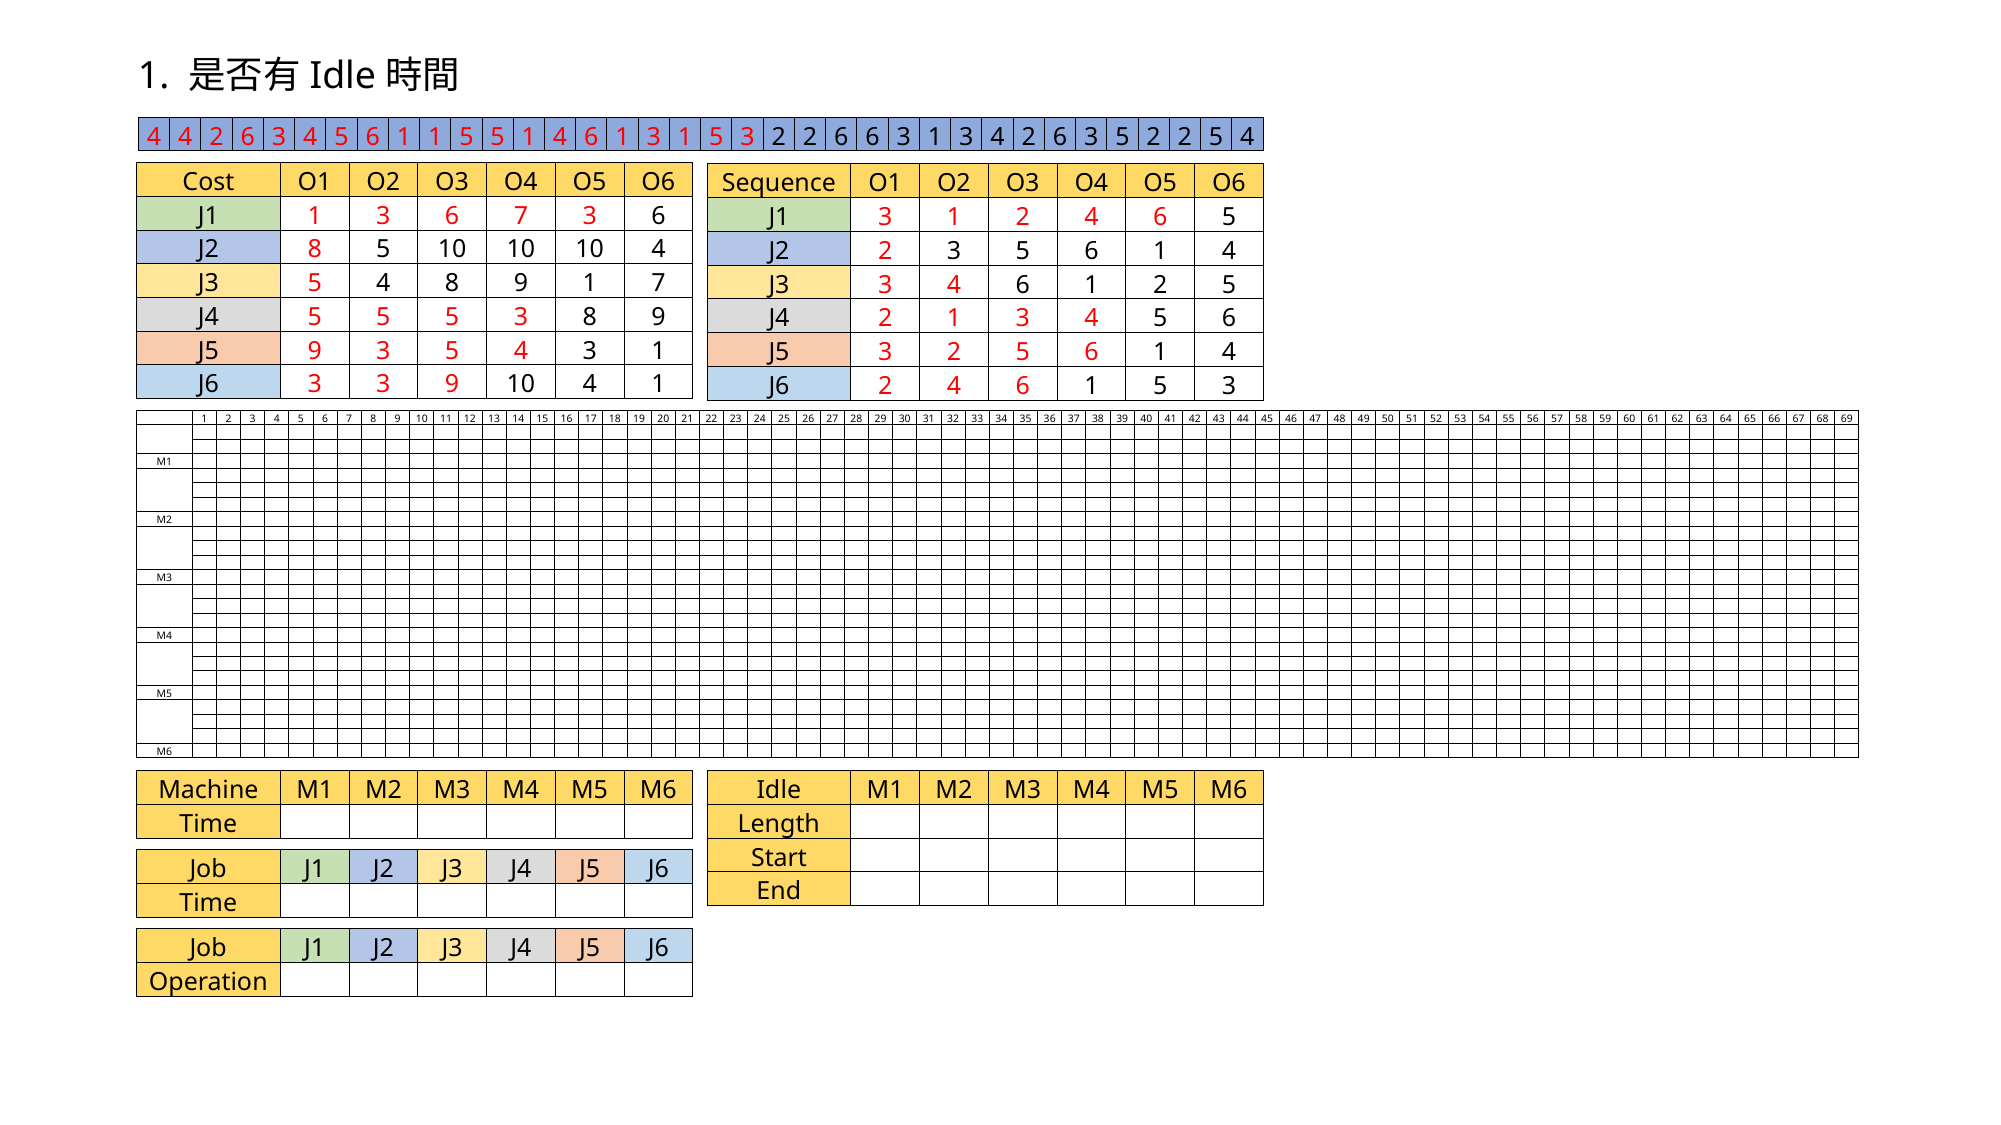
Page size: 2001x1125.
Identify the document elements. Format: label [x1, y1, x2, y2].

table_cell [1763, 440, 1786, 453]
table_cell [603, 556, 627, 569]
table_cell [459, 729, 482, 743]
table_cell [338, 556, 361, 569]
table_cell [531, 556, 554, 569]
table_cell [700, 715, 723, 728]
table_cell [628, 744, 651, 757]
table_cell [193, 643, 216, 656]
table_cell [1545, 469, 1569, 482]
table_cell [1038, 715, 1061, 728]
table_cell [851, 299, 919, 332]
table_cell [1811, 483, 1834, 497]
table_header [556, 163, 624, 196]
table_cell [700, 671, 723, 685]
table_cell [1352, 686, 1375, 699]
table_cell [1058, 232, 1125, 265]
table_cell [1352, 498, 1375, 511]
table_header [1014, 411, 1037, 424]
table_cell [1376, 498, 1399, 511]
table_header [507, 411, 530, 424]
table_cell [507, 556, 530, 569]
table_cell [1666, 715, 1689, 728]
table_cell [507, 686, 530, 699]
table_cell [1135, 556, 1158, 569]
table_cell [1690, 556, 1713, 569]
table_cell [1135, 715, 1158, 728]
table_cell [1594, 643, 1617, 656]
table_cell [1376, 527, 1399, 540]
table_cell [1666, 700, 1689, 714]
table_cell [1304, 729, 1327, 743]
table_cell [1014, 643, 1037, 656]
table_cell [845, 614, 868, 627]
table_cell [1545, 512, 1569, 526]
table_cell [531, 425, 554, 439]
table_cell [1642, 643, 1665, 656]
table_cell [628, 556, 651, 569]
table_cell [603, 541, 627, 555]
table_cell [1497, 570, 1520, 584]
table_cell [555, 483, 578, 497]
table_cell [1183, 425, 1206, 439]
table_cell [193, 512, 216, 526]
table_cell [917, 700, 941, 714]
table_cell [603, 425, 627, 439]
table_cell [362, 498, 385, 511]
table_cell [1328, 425, 1351, 439]
table_cell [1304, 498, 1327, 511]
table_cell [338, 715, 361, 728]
table_cell [289, 686, 313, 699]
table_cell [434, 657, 458, 670]
table_cell [1111, 686, 1134, 699]
table_cell [1183, 527, 1206, 540]
table_cell [1304, 556, 1327, 569]
table_cell [1690, 440, 1713, 453]
table_cell [724, 527, 747, 540]
table_cell [1835, 527, 1858, 540]
table_cell [386, 729, 409, 743]
table_cell [1183, 585, 1206, 598]
table_cell [1570, 628, 1593, 642]
table_cell [1014, 512, 1037, 526]
table_cell [700, 657, 723, 670]
table_cell [1811, 700, 1834, 714]
table_cell [797, 729, 820, 743]
table_cell [410, 729, 433, 743]
table_cell [1159, 715, 1182, 728]
table_cell [603, 483, 627, 497]
table_cell [1425, 512, 1448, 526]
table_cell [700, 469, 723, 482]
table_cell [1086, 440, 1110, 453]
table_cell [1086, 614, 1110, 627]
table_cell [1642, 498, 1665, 511]
table_cell [1473, 454, 1496, 468]
table_cell [1352, 483, 1375, 497]
table_cell [821, 556, 844, 569]
table_header [625, 929, 692, 962]
table_cell [1086, 599, 1110, 613]
table_cell [1280, 483, 1303, 497]
table_header [289, 411, 313, 424]
table_cell [1545, 686, 1569, 699]
table_cell [845, 715, 868, 728]
table_cell [1497, 469, 1520, 482]
table_cell [1497, 657, 1520, 670]
table_cell [362, 599, 385, 613]
table_cell [1425, 715, 1448, 728]
table_cell [1521, 440, 1544, 453]
table_cell [1014, 599, 1037, 613]
table_header [137, 929, 280, 962]
table_cell [1376, 700, 1399, 714]
table_cell [1328, 686, 1351, 699]
table_cell [1135, 686, 1158, 699]
table_cell [1594, 657, 1617, 670]
table_cell [241, 454, 264, 468]
table_cell [1086, 454, 1110, 468]
table_cell [869, 483, 892, 497]
table_cell [917, 454, 941, 468]
table_cell [1111, 527, 1134, 540]
table_cell [410, 425, 433, 439]
table_cell [797, 483, 820, 497]
table_header [281, 929, 349, 962]
table_cell [966, 498, 989, 511]
table_cell [386, 498, 409, 511]
table_cell [966, 512, 989, 526]
table_cell [990, 686, 1013, 699]
table_cell [700, 729, 723, 743]
table_cell [1449, 671, 1472, 685]
table_cell [265, 512, 288, 526]
table_cell [193, 628, 216, 642]
table_cell [851, 839, 919, 871]
table_cell [603, 744, 627, 757]
table_cell [1038, 498, 1061, 511]
table_cell [1207, 440, 1230, 453]
table_cell [676, 498, 699, 511]
table_cell [708, 198, 850, 231]
table_cell [1714, 570, 1738, 584]
table_header [857, 118, 888, 150]
table_cell [555, 556, 578, 569]
table_cell [1425, 686, 1448, 699]
table_cell [652, 556, 675, 569]
table_cell [555, 599, 578, 613]
table_header [1231, 411, 1255, 424]
table_cell [1787, 599, 1810, 613]
table_cell [241, 643, 264, 656]
table_cell [1328, 541, 1351, 555]
table_cell [459, 512, 482, 526]
table_cell [1062, 744, 1085, 757]
table_cell [652, 700, 675, 714]
table_cell [137, 884, 280, 917]
table_cell [555, 498, 578, 511]
table_cell [893, 512, 916, 526]
table_cell [314, 556, 337, 569]
table_cell [1256, 440, 1279, 453]
table_cell [1666, 469, 1689, 482]
table_cell [1159, 425, 1182, 439]
table_cell [1038, 512, 1061, 526]
table_header [920, 164, 988, 197]
table_cell [1473, 440, 1496, 453]
table_cell [652, 599, 675, 613]
table_cell [137, 963, 280, 996]
table_cell [1400, 614, 1424, 627]
table_cell [1763, 469, 1786, 482]
table_header [1787, 411, 1810, 424]
table_cell [1521, 585, 1544, 598]
table_cell [1811, 628, 1834, 642]
table_cell [1690, 469, 1713, 482]
table_cell [797, 614, 820, 627]
table_cell [193, 686, 216, 699]
table_cell [362, 729, 385, 743]
table_cell [1400, 498, 1424, 511]
table_cell [724, 729, 747, 743]
table_cell [1159, 686, 1182, 699]
table_cell [1497, 425, 1520, 439]
table_cell [851, 333, 919, 366]
table_cell [1690, 454, 1713, 468]
table_cell [1135, 498, 1158, 511]
table_cell [338, 729, 361, 743]
table_cell [531, 700, 554, 714]
table_cell [1642, 671, 1665, 685]
table_cell [1666, 570, 1689, 584]
table_cell [1497, 614, 1520, 627]
table_cell [410, 454, 433, 468]
table_cell [531, 570, 554, 584]
table_cell [990, 440, 1013, 453]
table_cell [628, 570, 651, 584]
table_cell [314, 541, 337, 555]
table_cell [1352, 585, 1375, 598]
table_cell [708, 299, 850, 332]
table_cell [386, 715, 409, 728]
table_cell [772, 643, 796, 656]
table_cell [1811, 512, 1834, 526]
table_cell [821, 729, 844, 743]
table_cell [1570, 729, 1593, 743]
table_cell [869, 729, 892, 743]
table_cell [1642, 570, 1665, 584]
table_cell [193, 454, 216, 468]
table_cell [217, 628, 240, 642]
table_cell [1835, 671, 1858, 685]
table_cell [1328, 744, 1351, 757]
table_cell [1787, 483, 1810, 497]
table_cell [579, 440, 602, 453]
table_cell [1473, 585, 1496, 598]
table_cell [281, 298, 349, 331]
table_cell [628, 498, 651, 511]
table_cell [772, 527, 796, 540]
table_cell [1594, 498, 1617, 511]
table_cell [1280, 570, 1303, 584]
table_cell [1038, 469, 1061, 482]
table_cell [1159, 643, 1182, 656]
table_cell [555, 512, 578, 526]
table_cell [893, 498, 916, 511]
table_cell [1352, 512, 1375, 526]
table_cell [772, 483, 796, 497]
table_header [942, 411, 965, 424]
table_cell [851, 266, 919, 298]
table_cell [748, 628, 771, 642]
table_cell [797, 700, 820, 714]
table_cell [1594, 744, 1617, 757]
table_cell [556, 231, 624, 263]
table_cell [748, 454, 771, 468]
table_cell [869, 440, 892, 453]
table_cell [1690, 512, 1713, 526]
table_cell [1231, 715, 1255, 728]
table_cell [1570, 498, 1593, 511]
table_cell [652, 469, 675, 482]
table_cell [137, 570, 192, 584]
table_cell [1328, 599, 1351, 613]
table_cell [628, 671, 651, 685]
table_cell [1545, 527, 1569, 540]
table_header [418, 771, 486, 804]
table_cell [531, 715, 554, 728]
table_cell [1062, 556, 1085, 569]
table_cell [1739, 744, 1762, 757]
table_cell [724, 744, 747, 757]
table_header [451, 118, 482, 150]
table_cell [386, 599, 409, 613]
table_cell [821, 527, 844, 540]
table_cell [1787, 512, 1810, 526]
table_cell [1062, 686, 1085, 699]
table_cell [1400, 483, 1424, 497]
table_cell [193, 671, 216, 685]
table_cell [893, 469, 916, 482]
table_cell [1570, 657, 1593, 670]
table_cell [338, 454, 361, 468]
table_cell [483, 599, 506, 613]
table_cell [869, 700, 892, 714]
table_cell [1062, 671, 1085, 685]
table_cell [708, 839, 850, 871]
table_cell [869, 585, 892, 598]
table_cell [265, 469, 288, 482]
table_cell [487, 264, 555, 297]
table_cell [1328, 614, 1351, 627]
table_cell [1256, 599, 1279, 613]
table_cell [1425, 527, 1448, 540]
table_cell [281, 231, 349, 263]
table_cell [289, 541, 313, 555]
table_cell [1497, 729, 1520, 743]
table_cell [193, 614, 216, 627]
table_cell [797, 425, 820, 439]
table_cell [1207, 541, 1230, 555]
table_header [1058, 164, 1125, 197]
table_header [628, 411, 651, 424]
table_cell [1449, 541, 1472, 555]
table_cell [893, 729, 916, 743]
table_cell [338, 585, 361, 598]
table_cell [281, 884, 349, 917]
table_cell [917, 715, 941, 728]
table_cell [507, 454, 530, 468]
table_cell [241, 700, 264, 714]
table_cell [966, 715, 989, 728]
table_cell [1231, 585, 1255, 598]
table_cell [1207, 454, 1230, 468]
table_cell [1135, 671, 1158, 685]
table_cell [459, 440, 482, 453]
table_cell [676, 570, 699, 584]
table_cell [1352, 744, 1375, 757]
table_cell [1159, 599, 1182, 613]
table_cell [459, 570, 482, 584]
table_cell [459, 700, 482, 714]
table_cell [1618, 686, 1641, 699]
table_cell [281, 264, 349, 297]
table_cell [1195, 299, 1263, 332]
table_cell [459, 454, 482, 468]
table_cell [386, 541, 409, 555]
table_cell [1449, 585, 1472, 598]
table_cell [990, 628, 1013, 642]
table_header [389, 118, 419, 150]
table_cell [1328, 454, 1351, 468]
table_cell [1449, 425, 1472, 439]
table_cell [676, 715, 699, 728]
table_cell [1376, 570, 1399, 584]
table_cell [1521, 425, 1544, 439]
table_cell [1449, 614, 1472, 627]
table_cell [917, 671, 941, 685]
table_cell [1545, 643, 1569, 656]
table_cell [1086, 643, 1110, 656]
table_cell [628, 425, 651, 439]
table_cell [1111, 628, 1134, 642]
table_cell [418, 805, 486, 838]
table_header [1201, 118, 1231, 150]
table_cell [748, 570, 771, 584]
table_cell [845, 700, 868, 714]
table_header [418, 850, 486, 883]
table_cell [459, 483, 482, 497]
table_cell [459, 585, 482, 598]
table_cell [942, 469, 965, 482]
table_cell [362, 715, 385, 728]
table_header [670, 118, 700, 150]
table_cell [1111, 498, 1134, 511]
table_cell [869, 628, 892, 642]
table_cell [1666, 454, 1689, 468]
table_header [1107, 118, 1138, 150]
table_cell [483, 671, 506, 685]
table_cell [1352, 469, 1375, 482]
table_cell [137, 298, 280, 331]
table_cell [1618, 541, 1641, 555]
table_cell [1690, 614, 1713, 627]
table_cell [1690, 599, 1713, 613]
table_cell [917, 425, 941, 439]
table_cell [917, 643, 941, 656]
table_header [281, 771, 349, 804]
table_cell [1014, 744, 1037, 757]
table_cell [1304, 686, 1327, 699]
table_cell [459, 686, 482, 699]
table_cell [1376, 483, 1399, 497]
table_cell [1207, 671, 1230, 685]
table_cell [917, 541, 941, 555]
table_cell [265, 700, 288, 714]
table_cell [434, 643, 458, 656]
table_cell [1038, 570, 1061, 584]
table_cell [797, 541, 820, 555]
table_cell [990, 614, 1013, 627]
table_cell [1256, 744, 1279, 757]
table_cell [1183, 556, 1206, 569]
table_cell [942, 483, 965, 497]
table_cell [797, 454, 820, 468]
table_cell [1787, 671, 1810, 685]
table_cell [1126, 299, 1194, 332]
table_cell [1835, 628, 1858, 642]
table_cell [797, 671, 820, 685]
table_cell [1449, 570, 1472, 584]
table_cell [797, 657, 820, 670]
table_cell [487, 963, 555, 996]
table_cell [700, 425, 723, 439]
table_cell [748, 729, 771, 743]
table_cell [708, 232, 850, 265]
table_cell [1835, 715, 1858, 728]
table_header [1195, 164, 1263, 197]
table_cell [1545, 715, 1569, 728]
table_cell [990, 527, 1013, 540]
table_cell [920, 367, 988, 400]
table_cell [1304, 469, 1327, 482]
table_header [917, 411, 941, 424]
table_cell [434, 700, 458, 714]
table_cell [869, 454, 892, 468]
table_cell [1014, 628, 1037, 642]
table_cell [289, 440, 313, 453]
table_cell [1135, 657, 1158, 670]
table_cell [410, 556, 433, 569]
table_cell [700, 643, 723, 656]
table_header [1126, 771, 1194, 804]
table_cell [1666, 483, 1689, 497]
table_cell [265, 671, 288, 685]
table_cell [289, 657, 313, 670]
table_header [920, 771, 988, 804]
table_cell [700, 454, 723, 468]
table_cell [1425, 599, 1448, 613]
table_cell [700, 744, 723, 757]
table_cell [917, 729, 941, 743]
table_header [1835, 411, 1858, 424]
table_cell [1594, 512, 1617, 526]
table_cell [1159, 512, 1182, 526]
table_cell [1690, 628, 1713, 642]
table_cell [1195, 805, 1263, 838]
table_cell [893, 570, 916, 584]
table_cell [652, 715, 675, 728]
table_cell [1618, 440, 1641, 453]
table_cell [1159, 614, 1182, 627]
table_cell [942, 671, 965, 685]
table_cell [1521, 512, 1544, 526]
table_cell [1038, 700, 1061, 714]
table_cell [483, 527, 506, 540]
table_cell [1376, 657, 1399, 670]
table_cell [845, 541, 868, 555]
table_cell [1739, 643, 1762, 656]
table_cell [821, 671, 844, 685]
table_cell [990, 700, 1013, 714]
table_cell [917, 744, 941, 757]
table_cell [314, 570, 337, 584]
table_cell [579, 541, 602, 555]
table_cell [350, 884, 417, 917]
table_cell [797, 744, 820, 757]
table_header [951, 118, 981, 150]
table_cell [459, 715, 482, 728]
table_cell [1014, 541, 1037, 555]
table_cell [1666, 440, 1689, 453]
table_cell [531, 454, 554, 468]
table_cell [966, 729, 989, 743]
table_cell [869, 469, 892, 482]
table_cell [893, 744, 916, 757]
table_cell [772, 686, 796, 699]
table_cell [386, 744, 409, 757]
table_cell [1280, 744, 1303, 757]
table_cell [265, 483, 288, 497]
table_cell [966, 527, 989, 540]
table_cell [700, 570, 723, 584]
table_cell [917, 527, 941, 540]
table_header [217, 411, 240, 424]
table_cell [362, 643, 385, 656]
table_cell [1473, 541, 1496, 555]
table_cell [772, 744, 796, 757]
table_cell [350, 805, 417, 838]
table_cell [555, 657, 578, 670]
table_cell [1449, 744, 1472, 757]
table_cell [1376, 425, 1399, 439]
table_cell [821, 440, 844, 453]
table_header [1497, 411, 1520, 424]
table_header [418, 929, 486, 962]
table_cell [1763, 700, 1786, 714]
table_cell [1521, 498, 1544, 511]
table_cell [338, 744, 361, 757]
table_cell [1400, 570, 1424, 584]
table_cell [555, 527, 578, 540]
table_header [676, 411, 699, 424]
table_header [1449, 411, 1472, 424]
table_cell [1328, 715, 1351, 728]
table_cell [603, 585, 627, 598]
table_cell [1618, 628, 1641, 642]
table_header [1232, 118, 1263, 150]
table_cell [1811, 715, 1834, 728]
table_header [350, 929, 417, 962]
table_cell [314, 454, 337, 468]
table_cell [1835, 700, 1858, 714]
table_cell [217, 527, 240, 540]
table_cell [193, 700, 216, 714]
table_header [193, 411, 216, 424]
table_cell [603, 671, 627, 685]
table_cell [434, 498, 458, 511]
table_cell [1666, 556, 1689, 569]
table_cell [700, 556, 723, 569]
table_cell [1473, 556, 1496, 569]
table_cell [1328, 440, 1351, 453]
table_cell [1376, 628, 1399, 642]
table_cell [652, 628, 675, 642]
table_cell [217, 671, 240, 685]
table_cell [1352, 628, 1375, 642]
table_cell [314, 512, 337, 526]
table_cell [314, 628, 337, 642]
table_cell [821, 657, 844, 670]
table_cell [1811, 614, 1834, 627]
table_cell [990, 498, 1013, 511]
table_header [603, 411, 627, 424]
table_cell [579, 585, 602, 598]
table_cell [821, 744, 844, 757]
table_cell [1835, 469, 1858, 482]
table_cell [748, 527, 771, 540]
table_cell [386, 671, 409, 685]
table_cell [1086, 744, 1110, 757]
table_cell [1159, 700, 1182, 714]
table_cell [1159, 469, 1182, 482]
table_cell [869, 686, 892, 699]
table_cell [1159, 570, 1182, 584]
table_cell [724, 643, 747, 656]
table_cell [1352, 657, 1375, 670]
table_header [708, 164, 850, 197]
table_cell [1159, 657, 1182, 670]
table_cell [1570, 483, 1593, 497]
table_cell [1400, 686, 1424, 699]
table_cell [459, 541, 482, 555]
table_cell [676, 686, 699, 699]
table_cell [917, 556, 941, 569]
table_cell [1195, 266, 1263, 298]
table_header [1139, 118, 1169, 150]
table_cell [652, 585, 675, 598]
table_cell [1835, 585, 1858, 598]
table_cell [845, 599, 868, 613]
table_cell [1231, 556, 1255, 569]
table_cell [603, 715, 627, 728]
table_cell [362, 440, 385, 453]
table_cell [1231, 614, 1255, 627]
table_cell [1714, 657, 1738, 670]
table_cell [1497, 541, 1520, 555]
table_cell [917, 440, 941, 453]
table_cell [1304, 744, 1327, 757]
table_cell [1183, 469, 1206, 482]
table_cell [845, 454, 868, 468]
table_cell [1086, 570, 1110, 584]
table_cell [1400, 715, 1424, 728]
table_cell [338, 614, 361, 627]
table_header [281, 850, 349, 883]
table_cell [748, 541, 771, 555]
table_header [556, 771, 624, 804]
table_cell [1618, 585, 1641, 598]
table_cell [579, 527, 602, 540]
table_cell [990, 599, 1013, 613]
table_cell [1376, 686, 1399, 699]
table_cell [1207, 556, 1230, 569]
table_cell [1207, 628, 1230, 642]
table_cell [1835, 599, 1858, 613]
table_cell [1811, 671, 1834, 685]
table_cell [748, 556, 771, 569]
table_cell [1014, 614, 1037, 627]
table_cell [628, 729, 651, 743]
table_cell [1787, 715, 1810, 728]
table_cell [217, 729, 240, 743]
table_cell [1642, 599, 1665, 613]
table_header [989, 771, 1057, 804]
table_cell [483, 657, 506, 670]
table_cell [1714, 700, 1738, 714]
table_cell [700, 599, 723, 613]
table_cell [265, 541, 288, 555]
table_cell [579, 700, 602, 714]
table_cell [1207, 744, 1230, 757]
table_cell [942, 440, 965, 453]
table_cell [1473, 686, 1496, 699]
table_cell [1521, 643, 1544, 656]
table_cell [917, 512, 941, 526]
table_cell [1545, 729, 1569, 743]
table_cell [1570, 425, 1593, 439]
table_cell [241, 686, 264, 699]
table_cell [1400, 541, 1424, 555]
table_header [338, 411, 361, 424]
table_cell [1183, 700, 1206, 714]
table_cell [603, 454, 627, 468]
table_cell [410, 744, 433, 757]
table_cell [1787, 527, 1810, 540]
table_cell [869, 671, 892, 685]
table_cell [1642, 483, 1665, 497]
table_cell [1570, 556, 1593, 569]
table_cell [1690, 729, 1713, 743]
table_cell [556, 332, 624, 364]
table_cell [1135, 483, 1158, 497]
table_cell [1111, 614, 1134, 627]
table_cell [845, 744, 868, 757]
table_cell [628, 483, 651, 497]
table_cell [708, 333, 850, 366]
table_cell [1376, 556, 1399, 569]
table_cell [1038, 440, 1061, 453]
table_cell [1811, 686, 1834, 699]
table_cell [265, 628, 288, 642]
table_cell [241, 729, 264, 743]
table_cell [1111, 671, 1134, 685]
table_cell [1449, 729, 1472, 743]
table_cell [1126, 872, 1194, 905]
table_cell [845, 729, 868, 743]
table_cell [1304, 512, 1327, 526]
table_cell [386, 440, 409, 453]
table_cell [1058, 872, 1125, 905]
table_cell [1570, 715, 1593, 728]
table_cell [217, 483, 240, 497]
table_cell [137, 643, 192, 685]
table_cell [1135, 512, 1158, 526]
table_header [701, 118, 731, 150]
table_cell [700, 628, 723, 642]
table_cell [1714, 599, 1738, 613]
table_cell [217, 599, 240, 613]
table_cell [1545, 541, 1569, 555]
table_cell [1183, 454, 1206, 468]
table_cell [241, 469, 264, 482]
table_cell [1473, 715, 1496, 728]
table_cell [193, 585, 216, 598]
table_cell [289, 512, 313, 526]
table_header [281, 163, 349, 196]
table_cell [1256, 512, 1279, 526]
table_cell [1497, 454, 1520, 468]
table_cell [1195, 198, 1263, 231]
table_cell [1086, 469, 1110, 482]
table_cell [1618, 469, 1641, 482]
table_cell [1062, 700, 1085, 714]
table_cell [869, 556, 892, 569]
table_cell [772, 599, 796, 613]
table_cell [487, 332, 555, 364]
table_cell [1014, 440, 1037, 453]
table_cell [1666, 628, 1689, 642]
table_header [264, 118, 294, 150]
table_cell [1835, 425, 1858, 439]
table_cell [579, 599, 602, 613]
table_cell [1473, 744, 1496, 757]
table_cell [851, 198, 919, 231]
table_cell [676, 512, 699, 526]
table_cell [1207, 729, 1230, 743]
table_cell [1739, 527, 1762, 540]
table_cell [966, 744, 989, 757]
table_cell [1304, 700, 1327, 714]
table_cell [845, 686, 868, 699]
table_cell [1714, 425, 1738, 439]
table_cell [531, 483, 554, 497]
table_cell [1352, 700, 1375, 714]
table_cell [507, 744, 530, 757]
table_cell [1594, 527, 1617, 540]
table_cell [579, 483, 602, 497]
table_cell [1207, 686, 1230, 699]
table_cell [869, 527, 892, 540]
table_cell [1328, 657, 1351, 670]
table_cell [531, 469, 554, 482]
table_cell [362, 744, 385, 757]
table_header [1400, 411, 1424, 424]
table_cell [1126, 232, 1194, 265]
table_cell [989, 266, 1057, 298]
table_cell [797, 628, 820, 642]
table_cell [1014, 729, 1037, 743]
table_cell [1521, 599, 1544, 613]
table_cell [1473, 512, 1496, 526]
table_cell [362, 628, 385, 642]
table_cell [265, 454, 288, 468]
table_cell [1763, 715, 1786, 728]
table_cell [555, 715, 578, 728]
table_cell [579, 454, 602, 468]
table_cell [434, 628, 458, 642]
table_cell [1714, 454, 1738, 468]
table_header [869, 411, 892, 424]
table_cell [748, 469, 771, 482]
table_cell [1376, 671, 1399, 685]
table_cell [1111, 570, 1134, 584]
table_header [139, 118, 169, 150]
table_cell [990, 715, 1013, 728]
table_cell [555, 700, 578, 714]
table_cell [1376, 729, 1399, 743]
table_cell [1739, 454, 1762, 468]
table_cell [708, 805, 850, 838]
table_cell [1231, 425, 1255, 439]
table_cell [1400, 729, 1424, 743]
table_cell [1739, 469, 1762, 482]
table_cell [410, 614, 433, 627]
table_header [1170, 118, 1200, 150]
table_cell [1618, 657, 1641, 670]
table_cell [1545, 744, 1569, 757]
table_header [1739, 411, 1762, 424]
table_cell [531, 657, 554, 670]
table_cell [1352, 643, 1375, 656]
table_cell [459, 744, 482, 757]
table_cell [797, 498, 820, 511]
table_header [1304, 411, 1327, 424]
table_cell [1449, 715, 1472, 728]
table_cell [193, 744, 216, 757]
table_cell [1618, 715, 1641, 728]
table_cell [1135, 440, 1158, 453]
table_cell [531, 498, 554, 511]
table_cell [1763, 541, 1786, 555]
table_cell [1570, 541, 1593, 555]
table_cell [1497, 585, 1520, 598]
table_cell [893, 599, 916, 613]
table_cell [1058, 299, 1125, 332]
table_cell [748, 657, 771, 670]
table_cell [556, 365, 624, 398]
table_cell [1739, 657, 1762, 670]
table_cell [1521, 570, 1544, 584]
table_cell [1835, 512, 1858, 526]
table_header [1618, 411, 1641, 424]
table_cell [1425, 671, 1448, 685]
table_cell [1135, 643, 1158, 656]
table_cell [265, 425, 288, 439]
table_cell [289, 700, 313, 714]
table_cell [869, 744, 892, 757]
table_cell [1231, 671, 1255, 685]
table_cell [1666, 686, 1689, 699]
table_cell [217, 498, 240, 511]
table_cell [700, 614, 723, 627]
table_cell [676, 556, 699, 569]
table_cell [137, 454, 192, 468]
table_header [1473, 411, 1496, 424]
table_cell [772, 700, 796, 714]
table_cell [314, 729, 337, 743]
table_cell [1207, 599, 1230, 613]
table_cell [1763, 657, 1786, 670]
table_cell [1545, 498, 1569, 511]
table_cell [459, 671, 482, 685]
table_header [545, 118, 575, 150]
table_cell [338, 628, 361, 642]
table_cell [1570, 454, 1593, 468]
table_cell [193, 483, 216, 497]
table_cell [217, 440, 240, 453]
table_cell [603, 469, 627, 482]
table_cell [555, 686, 578, 699]
table_cell [314, 585, 337, 598]
table_cell [797, 469, 820, 482]
table_cell [1280, 541, 1303, 555]
table_cell [1545, 454, 1569, 468]
table_header [555, 411, 578, 424]
table_cell [281, 197, 349, 230]
table_cell [700, 483, 723, 497]
table_cell [652, 498, 675, 511]
table_cell [1811, 585, 1834, 598]
table_cell [797, 556, 820, 569]
table_cell [1425, 570, 1448, 584]
table_cell [1642, 527, 1665, 540]
table_cell [1280, 700, 1303, 714]
table_cell [386, 686, 409, 699]
table_cell [1642, 686, 1665, 699]
table_cell [797, 440, 820, 453]
table_cell [652, 527, 675, 540]
table_cell [459, 599, 482, 613]
table_cell [579, 657, 602, 670]
table_cell [1400, 454, 1424, 468]
table_cell [966, 686, 989, 699]
table_cell [1328, 556, 1351, 569]
table_cell [1304, 614, 1327, 627]
table_cell [676, 729, 699, 743]
table_cell [652, 483, 675, 497]
table_cell [845, 527, 868, 540]
table_cell [137, 365, 280, 398]
table_cell [1594, 671, 1617, 685]
table_cell [410, 715, 433, 728]
table_cell [1280, 440, 1303, 453]
table_cell [603, 643, 627, 656]
table_cell [1594, 686, 1617, 699]
table_header [362, 411, 385, 424]
table_cell [1618, 744, 1641, 757]
table_cell [1570, 570, 1593, 584]
table_header [708, 771, 850, 804]
table_header [137, 771, 280, 804]
table_cell [1231, 512, 1255, 526]
table_cell [1231, 498, 1255, 511]
table_cell [1014, 671, 1037, 685]
table_cell [338, 469, 361, 482]
table_cell [507, 469, 530, 482]
table_cell [459, 643, 482, 656]
table_cell [1352, 599, 1375, 613]
table_cell [1159, 483, 1182, 497]
table_cell [1811, 643, 1834, 656]
table_cell [1400, 657, 1424, 670]
table_cell [1787, 541, 1810, 555]
table_cell [603, 700, 627, 714]
table_cell [362, 541, 385, 555]
table_cell [1763, 599, 1786, 613]
table_cell [1763, 628, 1786, 642]
table_cell [289, 599, 313, 613]
table_cell [1352, 527, 1375, 540]
table_cell [625, 884, 692, 917]
table_cell [1376, 715, 1399, 728]
table_cell [1642, 454, 1665, 468]
table_cell [942, 498, 965, 511]
table_header [556, 929, 624, 962]
table_cell [1521, 729, 1544, 743]
table_cell [1183, 541, 1206, 555]
table_cell [917, 599, 941, 613]
table_cell [1111, 599, 1134, 613]
table_cell [1497, 686, 1520, 699]
table_cell [724, 700, 747, 714]
table_header [1425, 411, 1448, 424]
table_cell [434, 454, 458, 468]
table_header [966, 411, 989, 424]
table_cell [1594, 628, 1617, 642]
table_cell [1207, 512, 1230, 526]
table_cell [966, 671, 989, 685]
table_cell [217, 570, 240, 584]
table_cell [362, 483, 385, 497]
table_cell [893, 614, 916, 627]
table_cell [483, 454, 506, 468]
table_cell [1195, 839, 1263, 871]
table_cell [1811, 729, 1834, 743]
table_cell [1111, 744, 1134, 757]
table_cell [217, 541, 240, 555]
table_cell [603, 570, 627, 584]
table_cell [1497, 527, 1520, 540]
table_cell [1811, 570, 1834, 584]
table_cell [1256, 628, 1279, 642]
table_cell [1280, 643, 1303, 656]
table_cell [1497, 744, 1520, 757]
table_cell [579, 643, 602, 656]
table_cell [531, 614, 554, 627]
table_cell [1811, 657, 1834, 670]
table_cell [1473, 657, 1496, 670]
table_cell [1811, 454, 1834, 468]
table_cell [338, 498, 361, 511]
table_header [233, 118, 263, 150]
table_cell [350, 365, 417, 398]
table_cell [628, 686, 651, 699]
table_cell [1449, 440, 1472, 453]
table_cell [1111, 469, 1134, 482]
table_cell [1086, 715, 1110, 728]
table_cell [1594, 570, 1617, 584]
table_cell [1062, 715, 1085, 728]
table_cell [483, 483, 506, 497]
table_cell [217, 715, 240, 728]
table_cell [1545, 440, 1569, 453]
table_cell [1256, 527, 1279, 540]
table_cell [1328, 643, 1351, 656]
table_cell [845, 585, 868, 598]
table_cell [531, 585, 554, 598]
table_cell [265, 643, 288, 656]
table_cell [1425, 498, 1448, 511]
table_cell [1570, 671, 1593, 685]
table_cell [772, 614, 796, 627]
table_cell [628, 527, 651, 540]
table_cell [1763, 498, 1786, 511]
table_cell [1376, 440, 1399, 453]
table_cell [1231, 729, 1255, 743]
table_cell [1739, 512, 1762, 526]
table_cell [724, 454, 747, 468]
table_cell [772, 715, 796, 728]
table_header [1086, 411, 1110, 424]
table_cell [845, 425, 868, 439]
table_cell [724, 686, 747, 699]
table_cell [869, 657, 892, 670]
table_cell [1787, 570, 1810, 584]
table_cell [869, 512, 892, 526]
table_cell [1328, 483, 1351, 497]
table_cell [487, 365, 555, 398]
table_cell [797, 512, 820, 526]
table_cell [748, 498, 771, 511]
table_cell [1763, 643, 1786, 656]
table_cell [1425, 729, 1448, 743]
table_cell [265, 556, 288, 569]
table_cell [628, 657, 651, 670]
table_cell [507, 570, 530, 584]
table_cell [1497, 700, 1520, 714]
table_header [1328, 411, 1351, 424]
table_cell [893, 556, 916, 569]
table_cell [942, 729, 965, 743]
table_cell [1400, 671, 1424, 685]
table_cell [1062, 527, 1085, 540]
table_cell [1111, 556, 1134, 569]
table_cell [1690, 700, 1713, 714]
table_cell [1497, 556, 1520, 569]
table_cell [1425, 700, 1448, 714]
table_cell [845, 483, 868, 497]
table_cell [1666, 729, 1689, 743]
table_header [295, 118, 325, 150]
table_cell [1425, 657, 1448, 670]
table_cell [724, 715, 747, 728]
table_header [1376, 411, 1399, 424]
table_cell [1058, 198, 1125, 231]
table_cell [1400, 628, 1424, 642]
table_cell [893, 541, 916, 555]
table_header [487, 163, 555, 196]
table_header [1666, 411, 1689, 424]
table_cell [217, 643, 240, 656]
table_cell [289, 454, 313, 468]
table_cell [1159, 585, 1182, 598]
table_cell [338, 671, 361, 685]
table_cell [1835, 483, 1858, 497]
table_cell [193, 469, 216, 482]
table_cell [556, 884, 624, 917]
table_cell [1328, 671, 1351, 685]
table_cell [676, 643, 699, 656]
table_cell [708, 872, 850, 905]
table_cell [1304, 715, 1327, 728]
table_cell [1256, 686, 1279, 699]
table_header [1195, 771, 1263, 804]
table_cell [1618, 599, 1641, 613]
table_cell [1207, 585, 1230, 598]
table_cell [797, 715, 820, 728]
table_cell [1449, 483, 1472, 497]
table_cell [845, 556, 868, 569]
table_cell [1425, 440, 1448, 453]
table_cell [314, 671, 337, 685]
table_cell [1135, 700, 1158, 714]
table_cell [1376, 599, 1399, 613]
table_cell [724, 585, 747, 598]
table_cell [966, 657, 989, 670]
table_cell [193, 440, 216, 453]
table_header [1038, 411, 1061, 424]
table_cell [350, 231, 417, 263]
table_cell [555, 541, 578, 555]
table_cell [289, 729, 313, 743]
table_cell [1666, 744, 1689, 757]
table_header [625, 771, 692, 804]
table_cell [1135, 729, 1158, 743]
table_cell [1545, 671, 1569, 685]
table_cell [483, 570, 506, 584]
table_cell [1135, 628, 1158, 642]
table_cell [1521, 671, 1544, 685]
table_cell [1835, 570, 1858, 584]
table_cell [1594, 729, 1617, 743]
table_header [137, 411, 192, 424]
table_cell [1787, 425, 1810, 439]
table_cell [1376, 744, 1399, 757]
table_cell [137, 264, 280, 297]
table_cell [797, 599, 820, 613]
table_cell [1135, 744, 1158, 757]
table_cell [1594, 454, 1617, 468]
table_cell [628, 440, 651, 453]
table_cell [137, 585, 192, 627]
table_cell [990, 657, 1013, 670]
table_cell [1618, 425, 1641, 439]
table_cell [362, 469, 385, 482]
table_cell [1256, 614, 1279, 627]
table_cell [1195, 367, 1263, 400]
table_cell [1425, 585, 1448, 598]
table_cell [676, 483, 699, 497]
table_cell [1497, 628, 1520, 642]
table_header [797, 411, 820, 424]
table_cell [507, 512, 530, 526]
table_header [434, 411, 458, 424]
table_cell [1400, 527, 1424, 540]
table_cell [1038, 599, 1061, 613]
table_cell [193, 729, 216, 743]
table_cell [676, 671, 699, 685]
table_cell [434, 425, 458, 439]
table_cell [772, 671, 796, 685]
table_cell [1835, 686, 1858, 699]
table_cell [1642, 628, 1665, 642]
table_cell [1014, 556, 1037, 569]
table_cell [1714, 527, 1738, 540]
table_cell [1014, 657, 1037, 670]
table_cell [350, 963, 417, 996]
table_cell [418, 231, 486, 263]
table_header [241, 411, 264, 424]
table_cell [917, 657, 941, 670]
table_cell [1062, 425, 1085, 439]
table_header [1076, 118, 1106, 150]
table_cell [966, 454, 989, 468]
table_cell [869, 599, 892, 613]
table_cell [531, 440, 554, 453]
table_cell [1739, 440, 1762, 453]
table_cell [1183, 483, 1206, 497]
table_cell [1739, 700, 1762, 714]
table_cell [281, 963, 349, 996]
table_cell [289, 498, 313, 511]
table_cell [1058, 367, 1125, 400]
table_cell [1642, 585, 1665, 598]
table_cell [386, 483, 409, 497]
table_cell [1058, 805, 1125, 838]
table_header [607, 118, 638, 150]
table_cell [676, 541, 699, 555]
table_cell [362, 686, 385, 699]
table_cell [289, 744, 313, 757]
table_cell [483, 744, 506, 757]
table_cell [1376, 643, 1399, 656]
table_cell [350, 197, 417, 230]
table_cell [531, 599, 554, 613]
table_cell [1400, 556, 1424, 569]
table_cell [1739, 686, 1762, 699]
table_cell [748, 643, 771, 656]
table_cell [1666, 585, 1689, 598]
table_cell [1231, 570, 1255, 584]
table_cell [1062, 657, 1085, 670]
table_header [1352, 411, 1375, 424]
table_cell [265, 614, 288, 627]
table_cell [708, 266, 850, 298]
table_cell [241, 440, 264, 453]
table_cell [265, 570, 288, 584]
table_cell [1062, 628, 1085, 642]
table_cell [1280, 599, 1303, 613]
table_cell [920, 333, 988, 366]
table_cell [1811, 469, 1834, 482]
table_cell [241, 541, 264, 555]
table_cell [459, 498, 482, 511]
table_cell [362, 671, 385, 685]
table_cell [289, 628, 313, 642]
table_cell [869, 643, 892, 656]
table_cell [700, 440, 723, 453]
table_cell [1352, 570, 1375, 584]
table_cell [1739, 498, 1762, 511]
table_cell [1086, 556, 1110, 569]
table_cell [314, 483, 337, 497]
table_header [920, 118, 950, 150]
table_cell [1449, 599, 1472, 613]
table_cell [1618, 671, 1641, 685]
table_header [170, 118, 200, 150]
table_cell [1690, 585, 1713, 598]
table_cell [1376, 614, 1399, 627]
table_cell [990, 454, 1013, 468]
table_header [1183, 411, 1206, 424]
table_cell [1425, 556, 1448, 569]
table_cell [1231, 628, 1255, 642]
table_cell [531, 628, 554, 642]
table_cell [1231, 657, 1255, 670]
table_cell [748, 700, 771, 714]
table_cell [1400, 744, 1424, 757]
table_cell [1014, 498, 1037, 511]
table_cell [1545, 570, 1569, 584]
table_cell [724, 425, 747, 439]
table_cell [797, 570, 820, 584]
table_cell [1328, 469, 1351, 482]
table_cell [1328, 628, 1351, 642]
table_cell [1570, 469, 1593, 482]
table_cell [966, 556, 989, 569]
table_cell [893, 686, 916, 699]
table_cell [507, 657, 530, 670]
table_cell [1473, 628, 1496, 642]
table_header [1111, 411, 1134, 424]
table_cell [487, 884, 555, 917]
table_cell [217, 614, 240, 627]
table_header [326, 118, 357, 150]
table_cell [1111, 585, 1134, 598]
table_cell [1207, 469, 1230, 482]
table_cell [1714, 686, 1738, 699]
table_cell [1545, 657, 1569, 670]
table_cell [434, 483, 458, 497]
table_cell [1062, 585, 1085, 598]
table_cell [1014, 715, 1037, 728]
table_cell [1135, 570, 1158, 584]
table_cell [241, 628, 264, 642]
table_cell [893, 527, 916, 540]
table_cell [555, 570, 578, 584]
table_cell [1038, 614, 1061, 627]
table_cell [418, 884, 486, 917]
table_cell [625, 963, 692, 996]
table_cell [1183, 686, 1206, 699]
table_cell [1376, 512, 1399, 526]
table_cell [1256, 715, 1279, 728]
table_cell [1473, 469, 1496, 482]
table_cell [1231, 541, 1255, 555]
table_cell [1763, 585, 1786, 598]
table_cell [676, 469, 699, 482]
table_header [579, 411, 602, 424]
table_cell [1449, 556, 1472, 569]
table_cell [1545, 585, 1569, 598]
table_cell [1376, 541, 1399, 555]
table_cell [1425, 643, 1448, 656]
table_cell [410, 686, 433, 699]
table_cell [1058, 839, 1125, 871]
table_cell [386, 527, 409, 540]
table_header [487, 771, 555, 804]
table_cell [434, 686, 458, 699]
table_cell [1835, 614, 1858, 627]
table_cell [483, 628, 506, 642]
table_cell [579, 425, 602, 439]
table_cell [1183, 671, 1206, 685]
table_cell [652, 671, 675, 685]
table_cell [821, 614, 844, 627]
table_cell [1111, 715, 1134, 728]
table_cell [1811, 425, 1834, 439]
table_cell [1521, 715, 1544, 728]
table_cell [628, 512, 651, 526]
table_cell [1666, 643, 1689, 656]
table_cell [314, 715, 337, 728]
table_cell [652, 570, 675, 584]
table_cell [1714, 440, 1738, 453]
table_cell [241, 512, 264, 526]
table_cell [362, 512, 385, 526]
table_cell [1739, 425, 1762, 439]
table_cell [1618, 512, 1641, 526]
table_cell [410, 512, 433, 526]
table_cell [652, 729, 675, 743]
table_cell [628, 643, 651, 656]
table_cell [1062, 729, 1085, 743]
table_cell [555, 643, 578, 656]
table_cell [990, 570, 1013, 584]
table_cell [137, 686, 192, 699]
table_cell [1690, 498, 1713, 511]
table_cell [1811, 498, 1834, 511]
table_cell [821, 628, 844, 642]
table_cell [1086, 686, 1110, 699]
table_cell [628, 469, 651, 482]
table_cell [137, 332, 280, 364]
table_cell [1570, 527, 1593, 540]
table_cell [1787, 700, 1810, 714]
table_header [137, 163, 280, 196]
table_cell [966, 643, 989, 656]
table_cell [1811, 744, 1834, 757]
table_cell [1086, 700, 1110, 714]
table_header [314, 411, 337, 424]
table_cell [920, 872, 988, 905]
table_cell [942, 700, 965, 714]
table_cell [821, 686, 844, 699]
table_cell [990, 671, 1013, 685]
table_cell [507, 527, 530, 540]
table_cell [942, 512, 965, 526]
table_cell [434, 715, 458, 728]
table_cell [920, 299, 988, 332]
table_cell [1763, 729, 1786, 743]
table_cell [483, 715, 506, 728]
table_cell [1062, 512, 1085, 526]
table_cell [821, 599, 844, 613]
table_cell [555, 744, 578, 757]
table_cell [410, 585, 433, 598]
table_cell [1690, 671, 1713, 685]
table_header [487, 850, 555, 883]
table_cell [1787, 498, 1810, 511]
table_cell [851, 232, 919, 265]
table_cell [217, 700, 240, 714]
table_cell [942, 585, 965, 598]
table_cell [1594, 541, 1617, 555]
table_cell [1473, 700, 1496, 714]
table_cell [1159, 541, 1182, 555]
table_cell [459, 469, 482, 482]
table_cell [990, 469, 1013, 482]
table_cell [1739, 599, 1762, 613]
table_cell [217, 469, 240, 482]
table_cell [628, 614, 651, 627]
table_cell [487, 298, 555, 331]
table_cell [603, 628, 627, 642]
table_cell [1126, 367, 1194, 400]
table_cell [386, 657, 409, 670]
table_cell [1666, 498, 1689, 511]
table_cell [1449, 454, 1472, 468]
table_header [1058, 771, 1125, 804]
table_cell [1570, 585, 1593, 598]
table_cell [362, 700, 385, 714]
table_header [350, 163, 417, 196]
table_cell [193, 425, 216, 439]
table_cell [1714, 483, 1738, 497]
table_cell [942, 686, 965, 699]
table_header [420, 118, 450, 150]
table_cell [1594, 483, 1617, 497]
table_cell [1521, 483, 1544, 497]
table_cell [1207, 657, 1230, 670]
table_cell [314, 425, 337, 439]
table_cell [1497, 715, 1520, 728]
table_cell [1304, 454, 1327, 468]
table_cell [1449, 628, 1472, 642]
table_cell [1352, 556, 1375, 569]
table_cell [942, 643, 965, 656]
table_cell [603, 686, 627, 699]
table_cell [1739, 729, 1762, 743]
table_cell [1304, 657, 1327, 670]
table_cell [821, 454, 844, 468]
table_cell [1570, 599, 1593, 613]
table_cell [338, 657, 361, 670]
table_header [1014, 118, 1044, 150]
table_cell [507, 599, 530, 613]
table_cell [1497, 671, 1520, 685]
table_header [386, 411, 409, 424]
table_cell [241, 527, 264, 540]
table_cell [338, 599, 361, 613]
table_cell [1135, 469, 1158, 482]
table_cell [483, 469, 506, 482]
table_cell [1666, 425, 1689, 439]
table_cell [1280, 585, 1303, 598]
table_cell [1328, 512, 1351, 526]
table_cell [748, 440, 771, 453]
table_cell [1280, 454, 1303, 468]
table_cell [1763, 425, 1786, 439]
table_cell [1183, 498, 1206, 511]
table_cell [1811, 599, 1834, 613]
table_cell [942, 527, 965, 540]
table_cell [966, 440, 989, 453]
table_cell [483, 556, 506, 569]
table_header [851, 771, 919, 804]
table_cell [362, 614, 385, 627]
table_cell [821, 585, 844, 598]
table_cell [603, 512, 627, 526]
table_cell [724, 483, 747, 497]
table_cell [1739, 541, 1762, 555]
table_cell [265, 527, 288, 540]
table_cell [1352, 541, 1375, 555]
table_cell [1111, 483, 1134, 497]
table_cell [893, 671, 916, 685]
table_cell [917, 570, 941, 584]
table_cell [338, 570, 361, 584]
table_cell [314, 643, 337, 656]
table_cell [1086, 425, 1110, 439]
table_cell [217, 425, 240, 439]
table_cell [1207, 614, 1230, 627]
table_cell [1135, 614, 1158, 627]
table_cell [748, 483, 771, 497]
table_cell [1304, 527, 1327, 540]
table_cell [1256, 643, 1279, 656]
table_cell [990, 643, 1013, 656]
table_cell [1256, 469, 1279, 482]
table_cell [289, 643, 313, 656]
table_cell [217, 585, 240, 598]
table_cell [1618, 614, 1641, 627]
table_cell [1352, 425, 1375, 439]
table_cell [942, 541, 965, 555]
table_header [724, 411, 747, 424]
table_cell [193, 541, 216, 555]
table_header [1135, 411, 1158, 424]
table_cell [1835, 440, 1858, 453]
table_cell [772, 585, 796, 598]
table_cell [1304, 483, 1327, 497]
table_cell [989, 333, 1057, 366]
table_cell [507, 498, 530, 511]
table_header [350, 771, 417, 804]
table_header [459, 411, 482, 424]
table_cell [1787, 643, 1810, 656]
table_cell [241, 614, 264, 627]
table_cell [1787, 585, 1810, 598]
table_cell [459, 628, 482, 642]
table_cell [1497, 599, 1520, 613]
table_cell [1618, 729, 1641, 743]
table_cell [1545, 628, 1569, 642]
table_cell [483, 729, 506, 743]
table_cell [1594, 599, 1617, 613]
table_cell [676, 700, 699, 714]
table_cell [990, 425, 1013, 439]
table_cell [966, 700, 989, 714]
table_cell [265, 744, 288, 757]
table_cell [1787, 556, 1810, 569]
table_cell [676, 585, 699, 598]
table_cell [1642, 744, 1665, 757]
table_cell [1231, 483, 1255, 497]
table_cell [676, 440, 699, 453]
table_cell [434, 527, 458, 540]
table_cell [625, 332, 692, 364]
table_header [1594, 411, 1617, 424]
table_header [1256, 411, 1279, 424]
table_cell [748, 686, 771, 699]
table_cell [676, 744, 699, 757]
table_cell [556, 805, 624, 838]
table_header [845, 411, 868, 424]
table_cell [990, 541, 1013, 555]
table_cell [1835, 541, 1858, 555]
table_cell [1014, 425, 1037, 439]
table_cell [652, 614, 675, 627]
table_cell [1183, 729, 1206, 743]
table_cell [821, 570, 844, 584]
table_cell [1014, 700, 1037, 714]
table_cell [942, 657, 965, 670]
table_cell [1473, 671, 1496, 685]
table_cell [483, 440, 506, 453]
table_cell [1014, 686, 1037, 699]
table_cell [459, 657, 482, 670]
table_cell [386, 556, 409, 569]
table_cell [1521, 614, 1544, 627]
table_cell [1280, 686, 1303, 699]
table_cell [942, 744, 965, 757]
table_cell [1207, 643, 1230, 656]
table_cell [1739, 614, 1762, 627]
table_cell [507, 585, 530, 598]
table_cell [1642, 657, 1665, 670]
table_header [982, 118, 1013, 150]
table_cell [1473, 643, 1496, 656]
table_cell [217, 512, 240, 526]
table_cell [1207, 527, 1230, 540]
table_cell [483, 498, 506, 511]
table_cell [1159, 498, 1182, 511]
table_cell [1062, 643, 1085, 656]
table_header [418, 163, 486, 196]
table_cell [386, 512, 409, 526]
table_cell [483, 425, 506, 439]
table_cell [1449, 657, 1472, 670]
table_cell [1038, 483, 1061, 497]
table_cell [507, 729, 530, 743]
table_cell [724, 469, 747, 482]
table_cell [241, 657, 264, 670]
table_cell [821, 715, 844, 728]
table_cell [487, 197, 555, 230]
table_cell [314, 614, 337, 627]
table_cell [1545, 614, 1569, 627]
table_header [531, 411, 554, 424]
table_cell [772, 454, 796, 468]
table_cell [1835, 643, 1858, 656]
table_cell [966, 469, 989, 482]
table_cell [137, 231, 280, 263]
table_cell [1159, 729, 1182, 743]
table_cell [434, 599, 458, 613]
text_box [123, 43, 476, 104]
table_cell [652, 643, 675, 656]
table_cell [1642, 425, 1665, 439]
table_cell [1666, 671, 1689, 685]
table_cell [314, 686, 337, 699]
table_cell [555, 469, 578, 482]
table_cell [1256, 585, 1279, 598]
table_cell [1618, 570, 1641, 584]
table_cell [1521, 454, 1544, 468]
table_cell [507, 440, 530, 453]
table_cell [676, 614, 699, 627]
table_cell [942, 570, 965, 584]
table_cell [625, 298, 692, 331]
table_cell [434, 570, 458, 584]
table_cell [1086, 512, 1110, 526]
table_cell [1256, 556, 1279, 569]
table_cell [1038, 585, 1061, 598]
table_cell [350, 298, 417, 331]
table_cell [386, 628, 409, 642]
table_cell [917, 498, 941, 511]
table_cell [1400, 469, 1424, 482]
table_cell [265, 585, 288, 598]
table_header [201, 118, 232, 150]
table_cell [1111, 454, 1134, 468]
table_cell [579, 628, 602, 642]
table_cell [797, 686, 820, 699]
table_cell [990, 729, 1013, 743]
table_cell [1618, 643, 1641, 656]
table_cell [1207, 715, 1230, 728]
table_cell [386, 585, 409, 598]
table_cell [338, 512, 361, 526]
table_cell [1594, 614, 1617, 627]
table_cell [1256, 671, 1279, 685]
table_cell [1207, 700, 1230, 714]
table_cell [1425, 744, 1448, 757]
table_cell [314, 527, 337, 540]
table_cell [1328, 585, 1351, 598]
table_cell [556, 197, 624, 230]
table_cell [845, 671, 868, 685]
table_cell [1183, 657, 1206, 670]
table_cell [1207, 498, 1230, 511]
table_cell [289, 556, 313, 569]
table_cell [990, 512, 1013, 526]
table_cell [1666, 657, 1689, 670]
table_cell [920, 839, 988, 871]
table_cell [772, 425, 796, 439]
table_cell [418, 197, 486, 230]
table_cell [1425, 628, 1448, 642]
table_cell [1449, 469, 1472, 482]
table_cell [652, 425, 675, 439]
table_header [821, 411, 844, 424]
table_cell [1763, 614, 1786, 627]
table_cell [942, 599, 965, 613]
table_cell [989, 232, 1057, 265]
table_cell [1714, 643, 1738, 656]
table_cell [1280, 425, 1303, 439]
table_cell [579, 570, 602, 584]
table_cell [410, 599, 433, 613]
table_cell [1280, 657, 1303, 670]
table_cell [1135, 454, 1158, 468]
table_cell [942, 425, 965, 439]
table_cell [1618, 483, 1641, 497]
table_cell [1690, 527, 1713, 540]
table_cell [1126, 333, 1194, 366]
table_cell [1038, 657, 1061, 670]
table_cell [386, 570, 409, 584]
table_cell [1642, 556, 1665, 569]
table_cell [990, 744, 1013, 757]
table_cell [289, 527, 313, 540]
table_cell [1642, 469, 1665, 482]
table_cell [1207, 483, 1230, 497]
table_cell [1594, 715, 1617, 728]
table_cell [459, 556, 482, 569]
table_cell [966, 541, 989, 555]
table_cell [845, 570, 868, 584]
table_cell [555, 628, 578, 642]
table_cell [579, 715, 602, 728]
table_cell [1183, 512, 1206, 526]
table_cell [1690, 483, 1713, 497]
table_cell [289, 614, 313, 627]
table_cell [1038, 541, 1061, 555]
table_cell [893, 483, 916, 497]
table_cell [418, 365, 486, 398]
table_cell [289, 570, 313, 584]
table_cell [1618, 454, 1641, 468]
table_cell [1304, 440, 1327, 453]
table_cell [1256, 425, 1279, 439]
table_cell [265, 686, 288, 699]
table_header [358, 118, 388, 150]
table_cell [724, 570, 747, 584]
table_cell [579, 469, 602, 482]
table_cell [1425, 614, 1448, 627]
table_cell [700, 541, 723, 555]
table_cell [966, 585, 989, 598]
table_cell [1714, 556, 1738, 569]
table_cell [1352, 729, 1375, 743]
table_cell [893, 425, 916, 439]
table_cell [1280, 512, 1303, 526]
table_cell [241, 585, 264, 598]
table_cell [434, 469, 458, 482]
table_cell [193, 715, 216, 728]
table_header [1570, 411, 1593, 424]
table_cell [1425, 454, 1448, 468]
table_cell [1787, 469, 1810, 482]
table_cell [1473, 570, 1496, 584]
table_cell [1111, 643, 1134, 656]
table_header [826, 118, 856, 150]
table_cell [1400, 643, 1424, 656]
table_header [576, 118, 606, 150]
table_cell [1714, 744, 1738, 757]
table_cell [579, 671, 602, 685]
table_cell [1714, 715, 1738, 728]
table_cell [1111, 541, 1134, 555]
table_header [851, 164, 919, 197]
table_cell [579, 729, 602, 743]
table_cell [1763, 527, 1786, 540]
table_header [265, 411, 288, 424]
table_cell [1038, 686, 1061, 699]
table_cell [386, 643, 409, 656]
table_cell [1159, 454, 1182, 468]
table_cell [1086, 657, 1110, 670]
table_cell [1400, 512, 1424, 526]
table_cell [483, 700, 506, 714]
table_cell [603, 614, 627, 627]
table_cell [1594, 585, 1617, 598]
table_cell [487, 805, 555, 838]
table_header [989, 164, 1057, 197]
table_cell [483, 643, 506, 656]
table_cell [1835, 454, 1858, 468]
table_cell [1594, 700, 1617, 714]
table_cell [628, 541, 651, 555]
table_cell [241, 744, 264, 757]
table_cell [1280, 469, 1303, 482]
table_header [732, 118, 763, 150]
table_cell [531, 643, 554, 656]
table_cell [1570, 700, 1593, 714]
table_cell [555, 440, 578, 453]
table_cell [241, 671, 264, 685]
table_cell [797, 527, 820, 540]
table_cell [555, 454, 578, 468]
table_cell [821, 541, 844, 555]
table_cell [1352, 715, 1375, 728]
table_cell [1521, 700, 1544, 714]
table_cell [1739, 628, 1762, 642]
table_header [1811, 411, 1834, 424]
table_cell [1594, 556, 1617, 569]
table_cell [1280, 527, 1303, 540]
table_cell [507, 425, 530, 439]
table_cell [917, 628, 941, 642]
table_cell [1183, 628, 1206, 642]
table_cell [1763, 483, 1786, 497]
table_cell [1256, 570, 1279, 584]
table_cell [418, 963, 486, 996]
table_cell [137, 700, 192, 743]
table_cell [1714, 541, 1738, 555]
table_header [1763, 411, 1786, 424]
table_cell [217, 744, 240, 757]
table_cell [1086, 483, 1110, 497]
table_cell [1521, 541, 1544, 555]
table_cell [1111, 657, 1134, 670]
table_cell [350, 264, 417, 297]
table_cell [1545, 599, 1569, 613]
table_cell [1280, 729, 1303, 743]
table_header [487, 929, 555, 962]
table_cell [652, 440, 675, 453]
table_cell [845, 657, 868, 670]
table_cell [507, 614, 530, 627]
table_cell [1521, 744, 1544, 757]
table_cell [700, 512, 723, 526]
table_cell [1183, 614, 1206, 627]
table_cell [1038, 744, 1061, 757]
table_cell [1195, 232, 1263, 265]
table_cell [1126, 839, 1194, 871]
table_cell [410, 643, 433, 656]
table_cell [1352, 440, 1375, 453]
table_cell [1062, 469, 1085, 482]
table_cell [990, 585, 1013, 598]
table_cell [1038, 643, 1061, 656]
table_cell [1328, 527, 1351, 540]
table_cell [1231, 527, 1255, 540]
table_cell [1231, 599, 1255, 613]
table_cell [724, 614, 747, 627]
table_header [625, 850, 692, 883]
table_cell [1376, 454, 1399, 468]
table_cell [1086, 628, 1110, 642]
table_cell [137, 197, 280, 230]
table_cell [1714, 628, 1738, 642]
table_header [556, 850, 624, 883]
table_cell [851, 367, 919, 400]
table_cell [1111, 425, 1134, 439]
table_cell [942, 454, 965, 468]
table_cell [772, 512, 796, 526]
table_cell [338, 425, 361, 439]
table_cell [531, 671, 554, 685]
table_cell [628, 599, 651, 613]
table_cell [531, 686, 554, 699]
table_cell [1135, 599, 1158, 613]
table_cell [942, 556, 965, 569]
table_cell [748, 715, 771, 728]
table_cell [1086, 541, 1110, 555]
table_cell [281, 365, 349, 398]
table_header [764, 118, 794, 150]
table_cell [434, 671, 458, 685]
table_cell [821, 425, 844, 439]
table_cell [410, 570, 433, 584]
table_cell [137, 805, 280, 838]
table_cell [1400, 440, 1424, 453]
table_cell [1521, 686, 1544, 699]
table_cell [1304, 628, 1327, 642]
table_cell [1521, 527, 1544, 540]
table_cell [603, 498, 627, 511]
table_cell [917, 483, 941, 497]
table_cell [1135, 585, 1158, 598]
table_cell [603, 440, 627, 453]
table_cell [724, 628, 747, 642]
table_cell [281, 805, 349, 838]
table_header [514, 118, 544, 150]
table_cell [917, 686, 941, 699]
table_cell [1058, 266, 1125, 298]
table_cell [1835, 498, 1858, 511]
table_cell [628, 585, 651, 598]
table_cell [1739, 483, 1762, 497]
table_cell [1086, 585, 1110, 598]
table_cell [1763, 671, 1786, 685]
table_cell [772, 628, 796, 642]
table_cell [1183, 440, 1206, 453]
table_cell [1256, 729, 1279, 743]
table_header [1159, 411, 1182, 424]
table_cell [1183, 599, 1206, 613]
table_cell [137, 425, 192, 453]
table_cell [724, 498, 747, 511]
table_cell [772, 657, 796, 670]
table_header [137, 850, 280, 883]
table_cell [137, 469, 192, 511]
table_cell [1376, 585, 1399, 598]
table_cell [1062, 541, 1085, 555]
table_cell [652, 512, 675, 526]
table_header [1280, 411, 1303, 424]
table_cell [1739, 715, 1762, 728]
table_cell [410, 628, 433, 642]
table_cell [338, 541, 361, 555]
table_cell [1594, 440, 1617, 453]
table_cell [1714, 671, 1738, 685]
table_cell [507, 700, 530, 714]
table_cell [1280, 715, 1303, 728]
table_cell [289, 483, 313, 497]
table_cell [338, 686, 361, 699]
table_cell [531, 744, 554, 757]
table_cell [1521, 556, 1544, 569]
table_cell [1787, 614, 1810, 627]
table_cell [893, 700, 916, 714]
table_cell [1545, 556, 1569, 569]
table_cell [1183, 715, 1206, 728]
table_cell [652, 686, 675, 699]
table_cell [1690, 744, 1713, 757]
table_header [1714, 411, 1738, 424]
table_cell [893, 715, 916, 728]
table_header [652, 411, 675, 424]
table_cell [625, 197, 692, 230]
table_cell [797, 643, 820, 656]
table_cell [507, 541, 530, 555]
table_cell [555, 425, 578, 439]
table_cell [942, 628, 965, 642]
table_cell [410, 700, 433, 714]
table_cell [1473, 483, 1496, 497]
table_cell [966, 614, 989, 627]
table_cell [217, 657, 240, 670]
table_cell [1642, 614, 1665, 627]
table_cell [625, 805, 692, 838]
table_cell [851, 872, 919, 905]
table_cell [676, 454, 699, 468]
table_cell [579, 556, 602, 569]
table_cell [555, 614, 578, 627]
table_header [639, 118, 669, 150]
table_cell [1642, 715, 1665, 728]
table_cell [1739, 570, 1762, 584]
table_cell [531, 729, 554, 743]
table_header [1126, 164, 1194, 197]
table_cell [1763, 570, 1786, 584]
table_cell [869, 498, 892, 511]
table_cell [410, 498, 433, 511]
table_cell [603, 657, 627, 670]
table_cell [1014, 454, 1037, 468]
table_cell [289, 715, 313, 728]
table_cell [265, 715, 288, 728]
table_header [893, 411, 916, 424]
table_cell [362, 585, 385, 598]
table_cell [920, 266, 988, 298]
table_cell [1545, 700, 1569, 714]
table_cell [362, 556, 385, 569]
table_cell [410, 541, 433, 555]
table_cell [724, 541, 747, 555]
table_cell [241, 425, 264, 439]
table_cell [1126, 805, 1194, 838]
table_cell [772, 541, 796, 555]
table_cell [418, 264, 486, 297]
table_cell [137, 628, 192, 642]
table_cell [1449, 498, 1472, 511]
table_cell [1618, 700, 1641, 714]
table_cell [265, 440, 288, 453]
table_cell [1207, 425, 1230, 439]
table_cell [1497, 643, 1520, 656]
table_cell [555, 671, 578, 685]
table_cell [1195, 333, 1263, 366]
table_cell [507, 715, 530, 728]
table_cell [917, 469, 941, 482]
table_cell [1159, 628, 1182, 642]
table_header [1690, 411, 1713, 424]
table_cell [772, 440, 796, 453]
table_cell [1835, 556, 1858, 569]
table_cell [1763, 556, 1786, 569]
table_cell [942, 614, 965, 627]
table_cell [1714, 512, 1738, 526]
table_cell [748, 614, 771, 627]
table_cell [338, 700, 361, 714]
table_cell [338, 643, 361, 656]
table_cell [1811, 527, 1834, 540]
table_cell [989, 299, 1057, 332]
table_cell [483, 686, 506, 699]
table_cell [1126, 198, 1194, 231]
table_cell [1618, 498, 1641, 511]
table_cell [851, 805, 919, 838]
table_cell [625, 231, 692, 263]
table_cell [193, 570, 216, 584]
table_cell [217, 686, 240, 699]
table_cell [434, 585, 458, 598]
table_cell [410, 671, 433, 685]
table_header [772, 411, 796, 424]
table_cell [724, 512, 747, 526]
table_cell [1062, 599, 1085, 613]
table_cell [507, 643, 530, 656]
table_cell [579, 744, 602, 757]
table_cell [845, 469, 868, 482]
table_cell [1497, 512, 1520, 526]
table_cell [1111, 440, 1134, 453]
table_cell [289, 469, 313, 482]
table_cell [1328, 700, 1351, 714]
table_cell [265, 498, 288, 511]
table_cell [350, 332, 417, 364]
table_cell [1714, 498, 1738, 511]
table_cell [772, 570, 796, 584]
table_cell [1038, 527, 1061, 540]
table_cell [1328, 570, 1351, 584]
table_cell [579, 614, 602, 627]
table_cell [1304, 425, 1327, 439]
table_cell [579, 498, 602, 511]
table_header [1207, 411, 1230, 424]
table_cell [1473, 614, 1496, 627]
table_cell [459, 614, 482, 627]
table_cell [869, 715, 892, 728]
table_cell [137, 512, 192, 526]
table_cell [386, 469, 409, 482]
table_cell [1111, 729, 1134, 743]
table_cell [1159, 744, 1182, 757]
table_cell [1739, 671, 1762, 685]
table_cell [241, 715, 264, 728]
table_cell [772, 556, 796, 569]
table_cell [989, 198, 1057, 231]
table_cell [917, 585, 941, 598]
table_cell [1425, 483, 1448, 497]
table_cell [1038, 628, 1061, 642]
table_cell [1159, 556, 1182, 569]
table_cell [1062, 498, 1085, 511]
table_cell [459, 527, 482, 540]
table_cell [942, 715, 965, 728]
table_cell [1835, 657, 1858, 670]
table_cell [1473, 425, 1496, 439]
table_cell [1256, 700, 1279, 714]
table_cell [1642, 729, 1665, 743]
table_cell [507, 671, 530, 685]
table_cell [821, 512, 844, 526]
table_cell [748, 585, 771, 598]
table_cell [1787, 686, 1810, 699]
table_cell [1473, 599, 1496, 613]
table_cell [1714, 585, 1738, 598]
table_cell [1304, 643, 1327, 656]
table_cell [1690, 570, 1713, 584]
table_cell [821, 643, 844, 656]
table_cell [434, 744, 458, 757]
table_header [483, 411, 506, 424]
table_cell [724, 657, 747, 670]
table_header [350, 850, 417, 883]
table_cell [314, 498, 337, 511]
table_cell [1666, 541, 1689, 555]
table_cell [1086, 498, 1110, 511]
table_cell [1111, 700, 1134, 714]
table_cell [1570, 614, 1593, 627]
table_cell [434, 556, 458, 569]
table_cell [1135, 425, 1158, 439]
table_cell [628, 628, 651, 642]
table_cell [410, 440, 433, 453]
table_cell [748, 744, 771, 757]
table_cell [1352, 454, 1375, 468]
table_cell [507, 483, 530, 497]
table_cell [1642, 700, 1665, 714]
table_cell [628, 700, 651, 714]
table_cell [748, 671, 771, 685]
table_cell [483, 614, 506, 627]
table_cell [1449, 527, 1472, 540]
table_cell [869, 570, 892, 584]
table_cell [966, 425, 989, 439]
table_cell [362, 657, 385, 670]
table_cell [1304, 541, 1327, 555]
table_cell [193, 657, 216, 670]
table_cell [556, 298, 624, 331]
table_cell [676, 628, 699, 642]
table_cell [989, 367, 1057, 400]
table_cell [1763, 744, 1786, 757]
table_cell [700, 585, 723, 598]
table_cell [845, 440, 868, 453]
table_cell [1135, 527, 1158, 540]
table_cell [531, 512, 554, 526]
table_cell [1714, 614, 1738, 627]
table_cell [137, 527, 192, 569]
table_cell [410, 527, 433, 540]
table_cell [241, 498, 264, 511]
table_cell [289, 425, 313, 439]
table_cell [1256, 657, 1279, 670]
table_cell [1473, 729, 1496, 743]
table_cell [1425, 469, 1448, 482]
table_cell [1714, 729, 1738, 743]
table_cell [434, 541, 458, 555]
table_cell [1256, 541, 1279, 555]
table_cell [193, 527, 216, 540]
table_cell [531, 527, 554, 540]
table_cell [362, 527, 385, 540]
table_cell [1835, 744, 1858, 757]
table_cell [1086, 527, 1110, 540]
table_cell [845, 512, 868, 526]
table_cell [1183, 570, 1206, 584]
table_cell [1256, 483, 1279, 497]
table_cell [1304, 599, 1327, 613]
table_cell [797, 585, 820, 598]
table_cell [772, 729, 796, 743]
table_cell [1256, 454, 1279, 468]
table_cell [1038, 556, 1061, 569]
table_cell [1690, 425, 1713, 439]
table_cell [1231, 686, 1255, 699]
table_cell [1811, 556, 1834, 569]
table_cell [386, 425, 409, 439]
table_cell [1811, 440, 1834, 453]
table_cell [289, 671, 313, 685]
table_cell [1642, 440, 1665, 453]
table_cell [410, 657, 433, 670]
table_cell [700, 498, 723, 511]
table_cell [1690, 657, 1713, 670]
table_header [625, 163, 692, 196]
table_cell [1570, 512, 1593, 526]
table_header [483, 118, 513, 150]
table_cell [989, 805, 1057, 838]
table_cell [386, 700, 409, 714]
table_cell [1787, 628, 1810, 642]
table_cell [1062, 440, 1085, 453]
table_cell [434, 729, 458, 743]
table_cell [1811, 541, 1834, 555]
table_cell [652, 541, 675, 555]
table_cell [241, 570, 264, 584]
table_header [1062, 411, 1085, 424]
table_cell [1014, 585, 1037, 598]
table_cell [748, 512, 771, 526]
table_cell [1062, 570, 1085, 584]
table_cell [920, 232, 988, 265]
table_cell [700, 700, 723, 714]
table_cell [1304, 671, 1327, 685]
table_cell [893, 454, 916, 468]
table_cell [966, 599, 989, 613]
table_cell [1473, 498, 1496, 511]
table_cell [893, 628, 916, 642]
table_cell [1690, 643, 1713, 656]
table_cell [338, 440, 361, 453]
table_cell [579, 686, 602, 699]
table_cell [1545, 425, 1569, 439]
table_cell [821, 483, 844, 497]
table_header [1521, 411, 1544, 424]
table_cell [700, 527, 723, 540]
table_cell [1618, 556, 1641, 569]
table_cell [1195, 872, 1263, 905]
table_cell [1400, 700, 1424, 714]
table_cell [241, 599, 264, 613]
table_cell [1497, 498, 1520, 511]
table_cell [386, 454, 409, 468]
table_cell [772, 469, 796, 482]
table_cell [314, 469, 337, 482]
table_cell [603, 599, 627, 613]
table_cell [241, 483, 264, 497]
table_cell [1449, 643, 1472, 656]
table_cell [1763, 686, 1786, 699]
table_cell [1400, 585, 1424, 598]
table_cell [418, 298, 486, 331]
table_cell [869, 614, 892, 627]
table_cell [1231, 469, 1255, 482]
table_cell [1642, 512, 1665, 526]
table_cell [893, 657, 916, 670]
table_cell [1280, 556, 1303, 569]
table_cell [1256, 498, 1279, 511]
table_cell [1062, 454, 1085, 468]
table_cell [1787, 657, 1810, 670]
table_cell [1231, 643, 1255, 656]
table_cell [1014, 469, 1037, 482]
table_cell [625, 264, 692, 297]
table_cell [217, 556, 240, 569]
table_cell [1497, 483, 1520, 497]
table_cell [1038, 671, 1061, 685]
table_cell [1521, 657, 1544, 670]
table_header [1045, 118, 1075, 150]
table_cell [748, 599, 771, 613]
table_cell [281, 332, 349, 364]
table_cell [1014, 570, 1037, 584]
table_cell [1328, 498, 1351, 511]
table_cell [314, 657, 337, 670]
table_cell [1304, 585, 1327, 598]
table_cell [1690, 715, 1713, 728]
table_cell [483, 512, 506, 526]
table_cell [603, 527, 627, 540]
table_cell [507, 628, 530, 642]
table_cell [418, 332, 486, 364]
table_header [1545, 411, 1569, 424]
table_header [795, 118, 825, 150]
table_cell [966, 483, 989, 497]
table_cell [920, 805, 988, 838]
table_cell [966, 628, 989, 642]
table_cell [1425, 541, 1448, 555]
table_cell [1787, 440, 1810, 453]
table_cell [1062, 614, 1085, 627]
table_cell [893, 643, 916, 656]
table_cell [628, 715, 651, 728]
table_header [410, 411, 433, 424]
table_cell [1425, 425, 1448, 439]
table_cell [821, 469, 844, 482]
table_cell [1570, 686, 1593, 699]
table_cell [579, 512, 602, 526]
table_cell [1545, 483, 1569, 497]
table_cell [748, 425, 771, 439]
table_cell [869, 425, 892, 439]
table_cell [676, 599, 699, 613]
table_cell [920, 198, 988, 231]
table_cell [700, 686, 723, 699]
table_cell [1449, 512, 1472, 526]
table_cell [1570, 440, 1593, 453]
table_cell [893, 440, 916, 453]
table_cell [845, 643, 868, 656]
table_cell [483, 585, 506, 598]
table_cell [1497, 440, 1520, 453]
table_cell [555, 729, 578, 743]
table_cell [1183, 643, 1206, 656]
table_cell [1126, 266, 1194, 298]
table_cell [1231, 454, 1255, 468]
table_cell [1739, 585, 1762, 598]
table_cell [487, 231, 555, 263]
table_cell [1352, 614, 1375, 627]
table_cell [676, 527, 699, 540]
table_header [990, 411, 1013, 424]
table_cell [338, 483, 361, 497]
table_cell [1014, 527, 1037, 540]
table_cell [1642, 541, 1665, 555]
table_cell [137, 744, 192, 757]
table_cell [265, 729, 288, 743]
table_cell [193, 556, 216, 569]
table_cell [1570, 643, 1593, 656]
table_cell [1666, 614, 1689, 627]
table_cell [1038, 729, 1061, 743]
table_cell [1159, 527, 1182, 540]
table_cell [989, 872, 1057, 905]
table_cell [1304, 570, 1327, 584]
table_cell [1062, 483, 1085, 497]
table_cell [724, 599, 747, 613]
table_cell [1763, 512, 1786, 526]
table_cell [1521, 469, 1544, 482]
table_cell [1594, 425, 1617, 439]
table_cell [193, 498, 216, 511]
table_cell [556, 963, 624, 996]
table_cell [1473, 527, 1496, 540]
table_cell [724, 556, 747, 569]
table_cell [724, 440, 747, 453]
table_header [748, 411, 771, 424]
table_cell [821, 700, 844, 714]
table_cell [1835, 729, 1858, 743]
table_cell [1014, 483, 1037, 497]
table_cell [1376, 469, 1399, 482]
table_cell [990, 556, 1013, 569]
table_cell [1183, 744, 1206, 757]
table_cell [724, 671, 747, 685]
table_cell [1038, 425, 1061, 439]
table_cell [555, 585, 578, 598]
table_header [700, 411, 723, 424]
table_cell [483, 541, 506, 555]
table_cell [772, 498, 796, 511]
table_cell [1666, 512, 1689, 526]
table_cell [1739, 556, 1762, 569]
table_cell [1352, 671, 1375, 685]
table_header [889, 118, 919, 150]
table_cell [625, 365, 692, 398]
table_cell [1787, 729, 1810, 743]
table_cell [1570, 744, 1593, 757]
table_cell [1521, 628, 1544, 642]
table_cell [708, 367, 850, 400]
table_cell [1400, 425, 1424, 439]
table_cell [989, 839, 1057, 871]
table_cell [1086, 671, 1110, 685]
table_cell [434, 440, 458, 453]
table_cell [1159, 671, 1182, 685]
table_cell [628, 454, 651, 468]
table_cell [1086, 729, 1110, 743]
table_cell [676, 425, 699, 439]
table_cell [289, 585, 313, 598]
table_cell [314, 599, 337, 613]
table_cell [1449, 700, 1472, 714]
table_cell [1400, 599, 1424, 613]
table_cell [893, 585, 916, 598]
table_cell [1058, 333, 1125, 366]
table_cell [845, 628, 868, 642]
table_cell [1231, 744, 1255, 757]
table_cell [990, 483, 1013, 497]
table_cell [1690, 686, 1713, 699]
table_cell [1038, 454, 1061, 468]
table_cell [1666, 527, 1689, 540]
table_cell [1231, 440, 1255, 453]
table_cell [1207, 570, 1230, 584]
table_cell [1787, 744, 1810, 757]
table_cell [338, 527, 361, 540]
table_cell [1280, 614, 1303, 627]
table_cell [1280, 628, 1303, 642]
table_cell [193, 599, 216, 613]
table_cell [241, 556, 264, 569]
table_header [1642, 411, 1665, 424]
table_cell [410, 483, 433, 497]
table_cell [1280, 498, 1303, 511]
table_cell [821, 498, 844, 511]
table_cell [676, 657, 699, 670]
table_cell [966, 570, 989, 584]
table_cell [1714, 469, 1738, 482]
table_cell [410, 469, 433, 482]
table_cell [1690, 541, 1713, 555]
table_cell [1594, 469, 1617, 482]
table_cell [1280, 671, 1303, 685]
table_cell [652, 744, 675, 757]
table_cell [362, 425, 385, 439]
table_cell [265, 599, 288, 613]
table_cell [1449, 686, 1472, 699]
table_cell [1159, 440, 1182, 453]
table_cell [386, 614, 409, 627]
table_cell [1231, 700, 1255, 714]
table_cell [845, 498, 868, 511]
table_cell [362, 570, 385, 584]
table_cell [434, 614, 458, 627]
table_cell [314, 700, 337, 714]
table_cell [869, 541, 892, 555]
table_cell [652, 454, 675, 468]
table_cell [217, 454, 240, 468]
table_cell [603, 729, 627, 743]
table_cell [917, 614, 941, 627]
table_cell [434, 512, 458, 526]
table_cell [1135, 541, 1158, 555]
table_cell [1328, 729, 1351, 743]
table_cell [1666, 599, 1689, 613]
table_cell [314, 744, 337, 757]
table_cell [556, 264, 624, 297]
table_cell [652, 657, 675, 670]
table_cell [459, 425, 482, 439]
table_cell [531, 541, 554, 555]
table_cell [1111, 512, 1134, 526]
table_cell [1618, 527, 1641, 540]
table_cell [265, 657, 288, 670]
table_cell [1763, 454, 1786, 468]
table_cell [362, 454, 385, 468]
table_cell [1787, 454, 1810, 468]
table_cell [314, 440, 337, 453]
